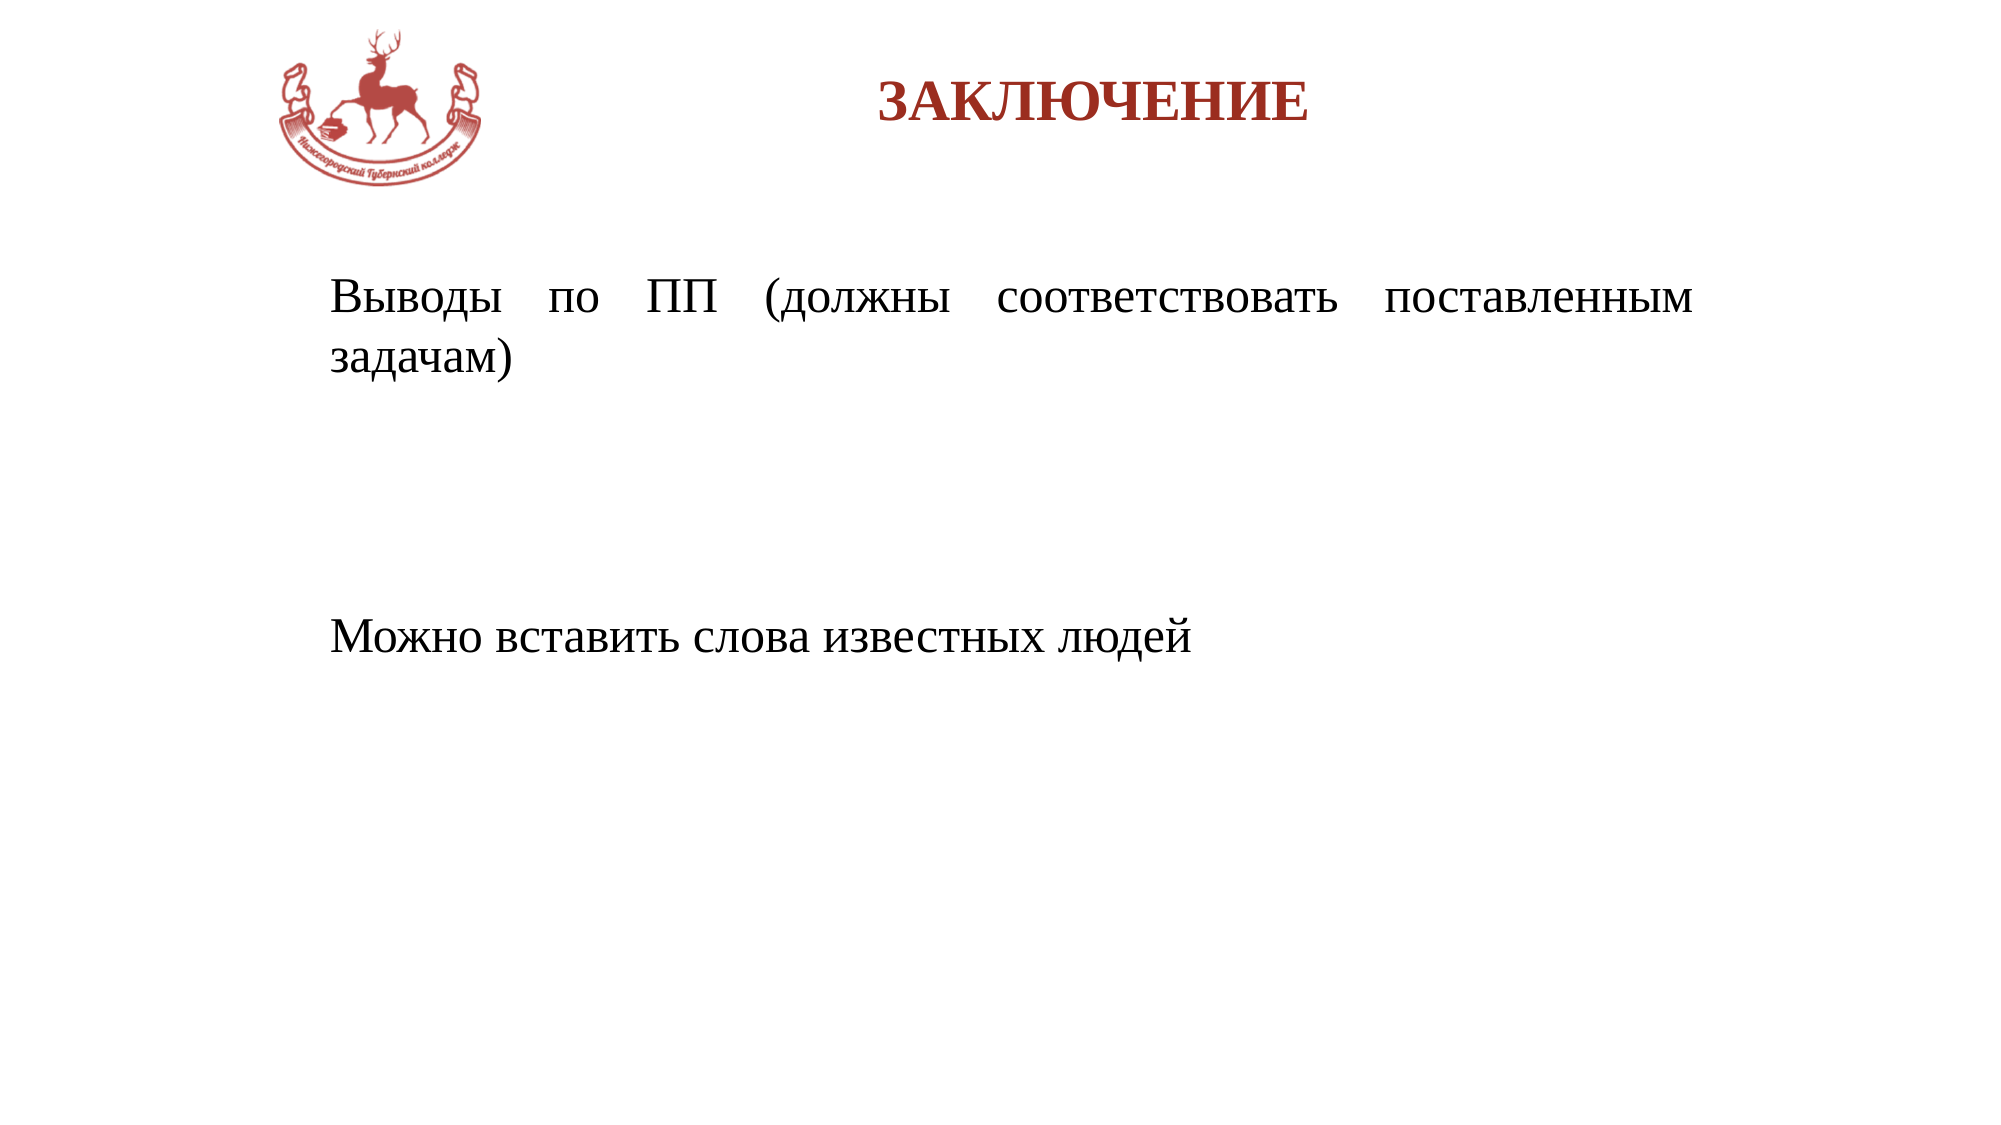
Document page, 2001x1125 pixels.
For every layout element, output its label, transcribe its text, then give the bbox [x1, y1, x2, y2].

list Выводы по ПП (должны соответствовать поставленным задачам) Можно вставить слова известных людей [314, 255, 1709, 998]
title ЗАКЛЮЧЕНИЕ [527, 45, 1675, 149]
picture [279, 29, 481, 188]
